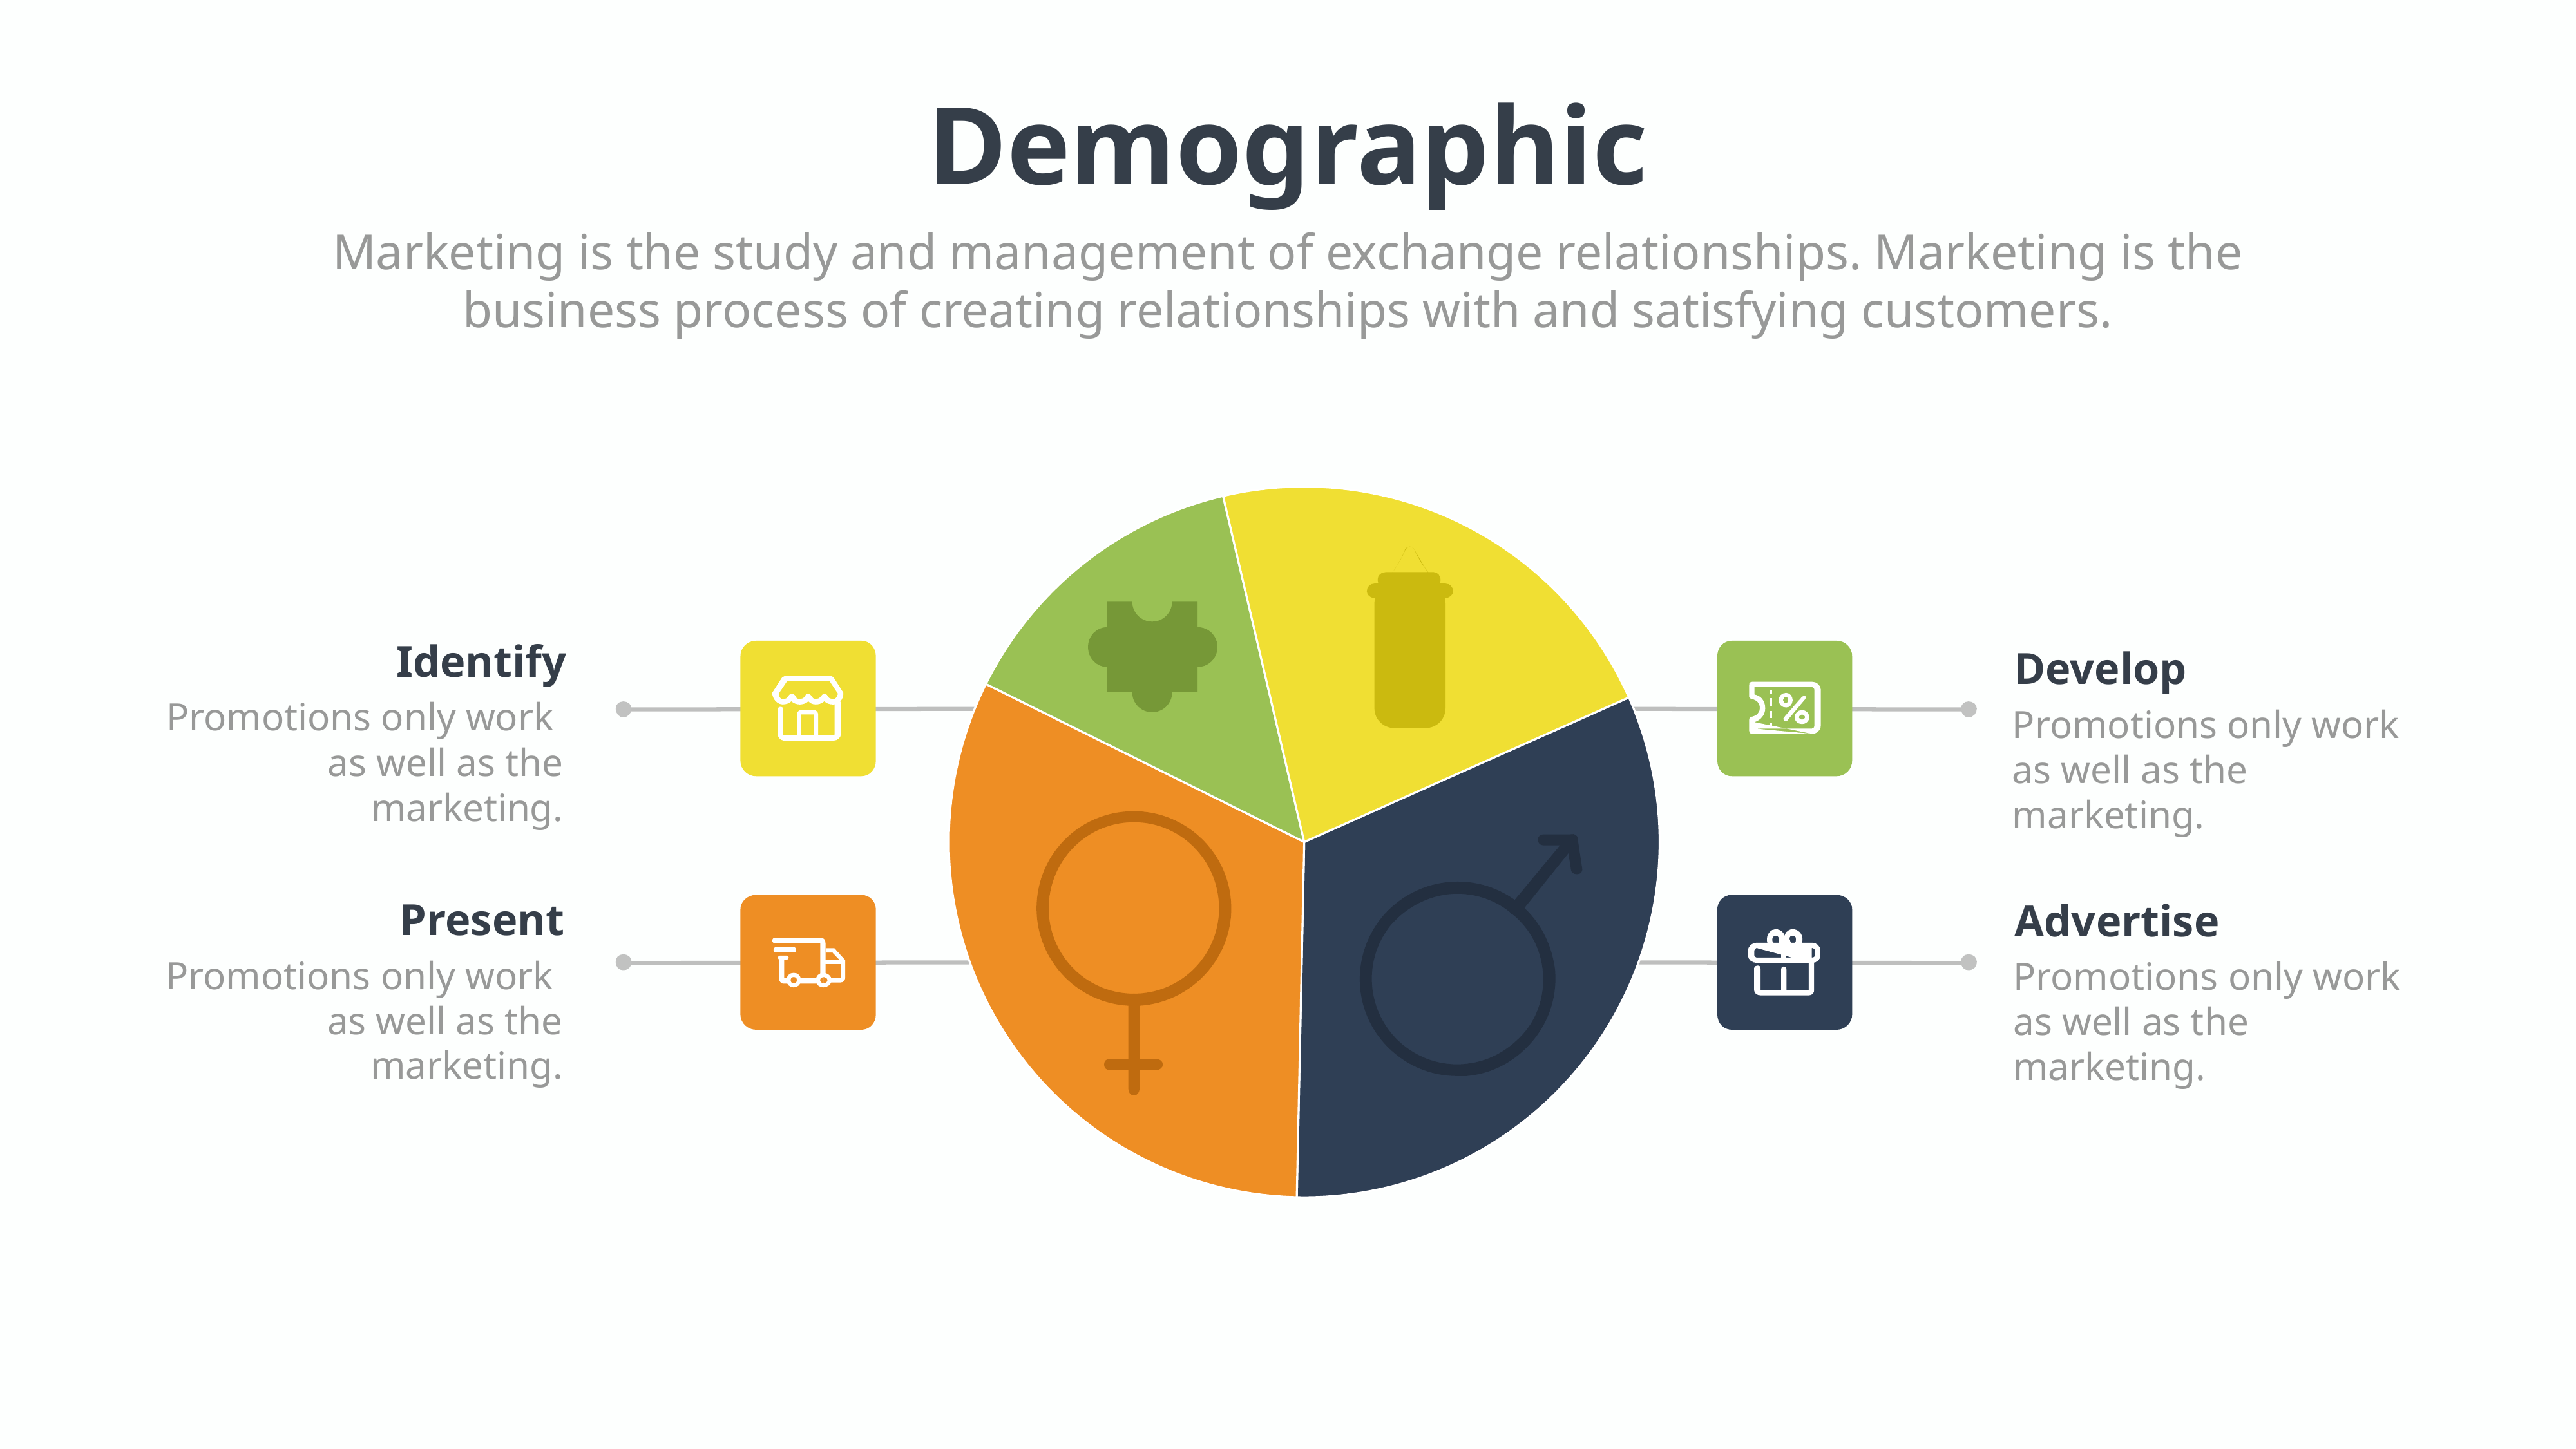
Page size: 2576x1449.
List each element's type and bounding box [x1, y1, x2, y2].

text_box [2003, 636, 2451, 797]
text_box [615, 701, 632, 717]
text_box [615, 954, 632, 971]
text_box [124, 887, 575, 1048]
text_box [1961, 701, 1977, 717]
text_box [124, 629, 577, 790]
text_box [2003, 889, 2452, 1049]
text_box [740, 643, 749, 775]
text_box [740, 896, 749, 1028]
chart [749, 471, 1860, 1213]
text_box [281, 72, 2295, 343]
text_box [1961, 954, 1977, 971]
